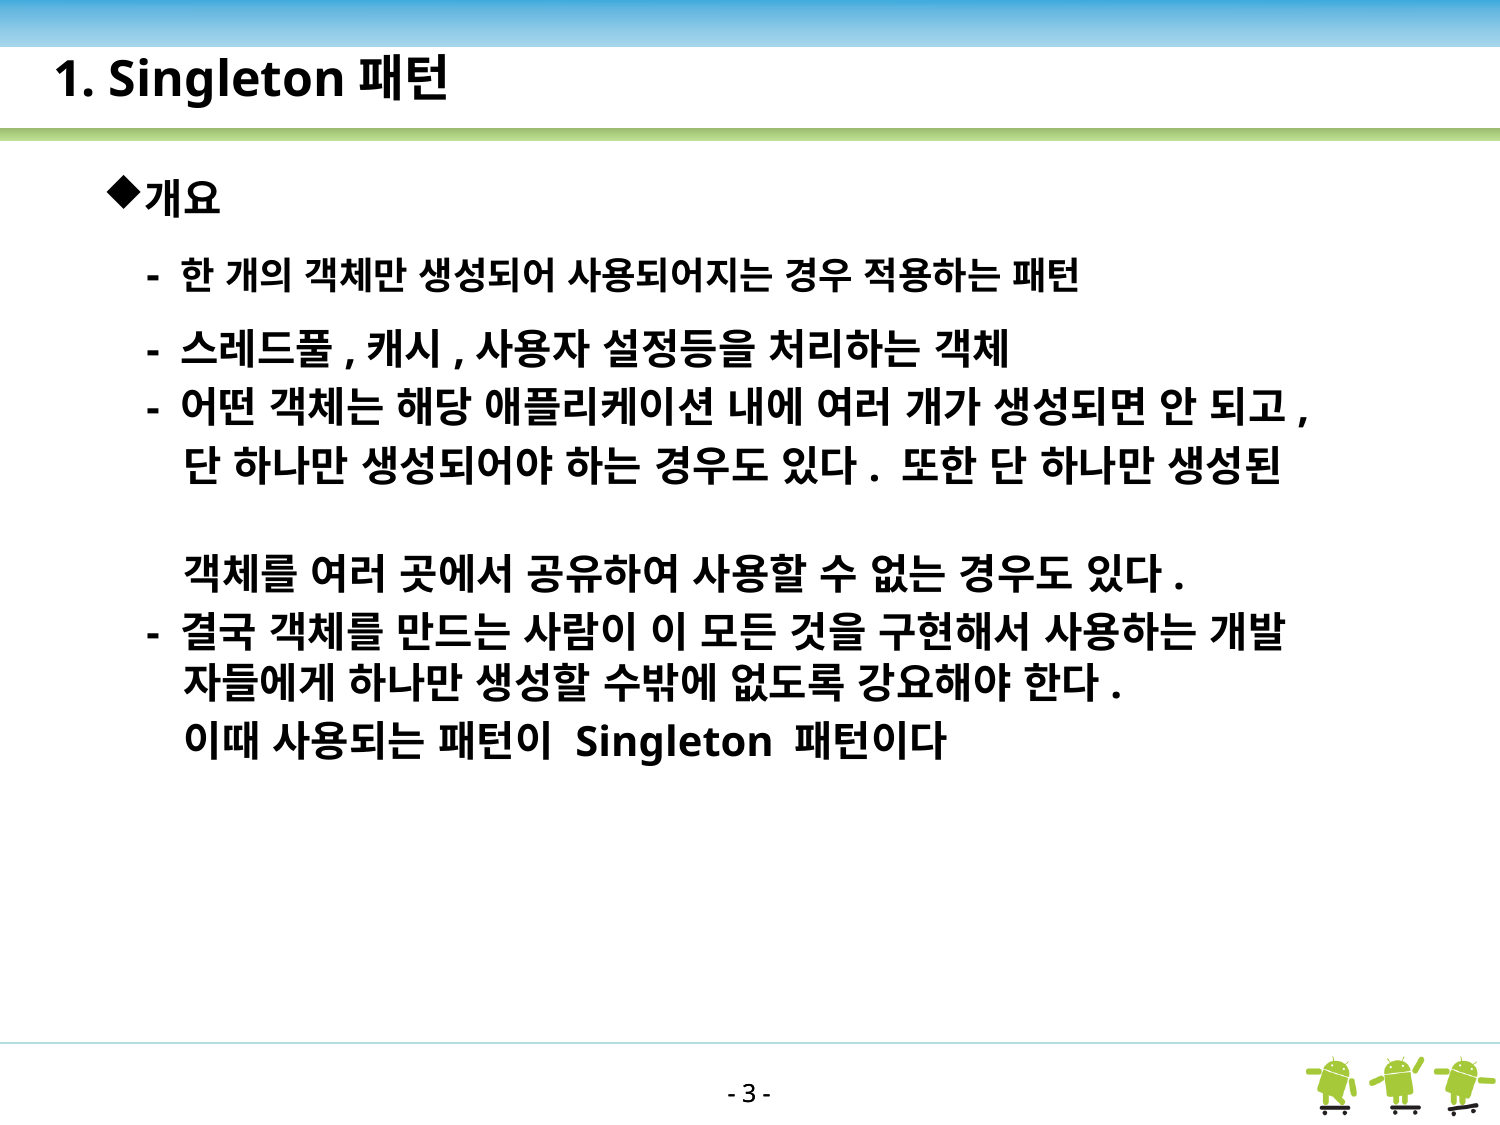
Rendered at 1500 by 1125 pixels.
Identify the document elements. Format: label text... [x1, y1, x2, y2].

text_box 개요 - 한 개의 객체만 생성되어 사용되어지는 경우 적용하는 패턴 - 스레드풀,캐시,사용자 설정등을 처리하는 객체 - 어떤 객체는 해당 애플리케이션 내에 여러 개가 생성되면 안 되고, 단 하나만 생성되어야 하는 경우도 있다. 또한 단 하나만 생성된 객체를 여러 곳에서 공유하여 사용할 수 없는 경우도 있다. - 결국 객체를 만드는 사람이 이 모든 것을 구현해서 사용하는 개발 자들에게 하나만 생성할 수밖에 없도록 강요해야 한다. 이때 사용되는 패턴이 Singleton 패턴이다 [88, 140, 1424, 848]
picture [1300, 1048, 1500, 1125]
picture [0, 0, 1500, 47]
text_box 1. Singleton패턴 [53, 42, 971, 111]
text_box - 3 - [574, 1070, 925, 1125]
